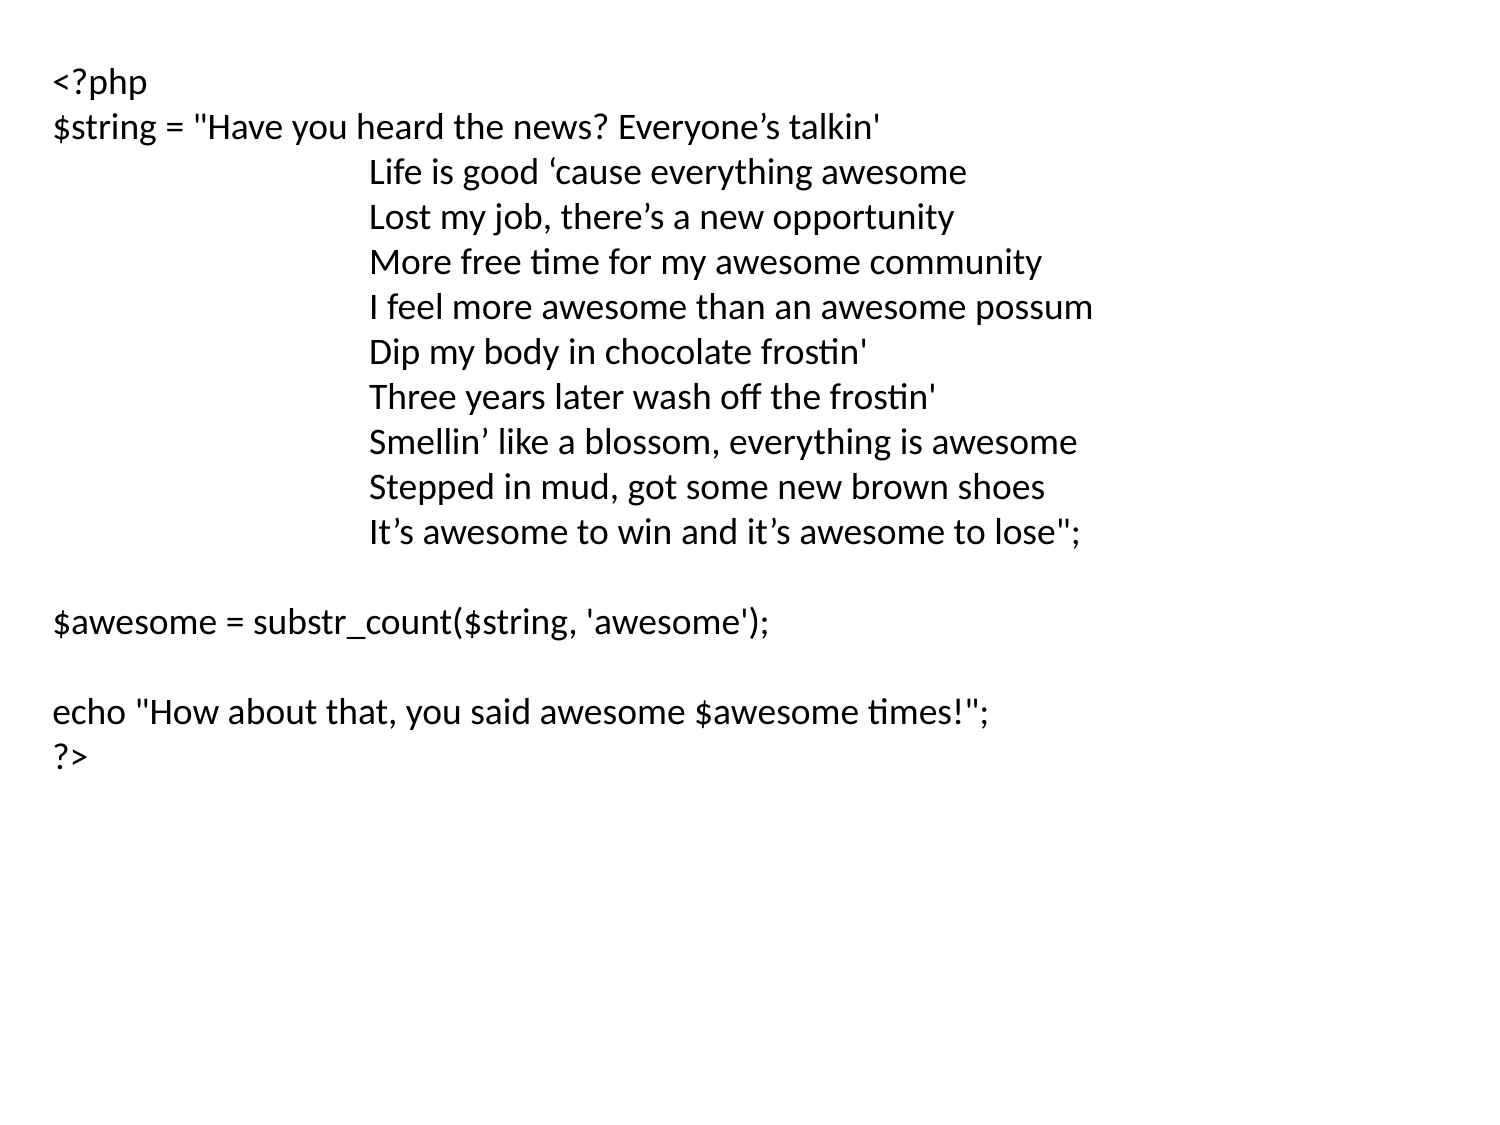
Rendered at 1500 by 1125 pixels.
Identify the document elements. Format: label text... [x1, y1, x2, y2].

text_box <?php $string = "Have you heard the news? Everyone’s talkin' Life is good ‘cause everything awesome Lost my job, there’s a new opportunity More free time for my awesome community I feel more awesome than an awesome possum Dip my body in chocolate frostin' Three years later wash off the frostin' Smellin’ like a blossom, everything is awesome Stepped in mud, got some new brown shoes It’s awesome to win and it’s awesome to lose"; $awesome = substr_count($string, 'awesome'); echo "How about that, you said awesome $awesome times!"; ?> [37, 49, 1475, 785]
